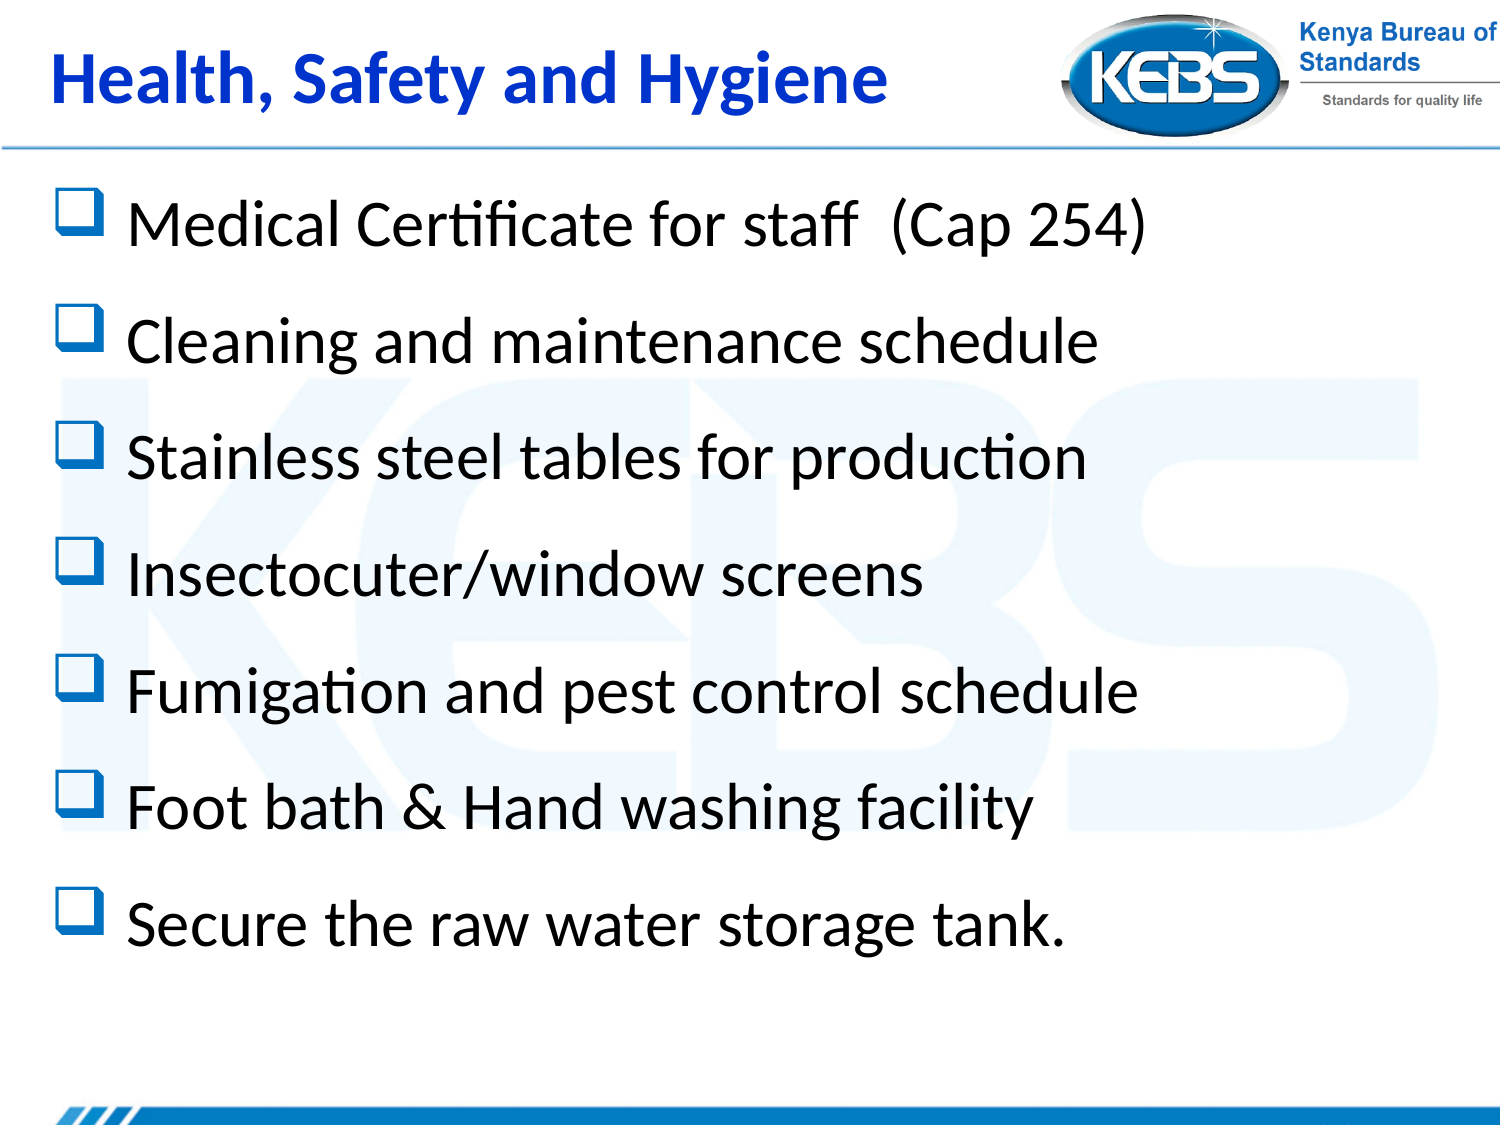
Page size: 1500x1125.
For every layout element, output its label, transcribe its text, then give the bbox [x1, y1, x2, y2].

subtitle Medical Certificate for staff (Cap 254) Cleaning and maintenance schedule Stainless steel tables for production Insectocuter/window screens Fumigation and pest control schedule Foot bath & Hand washing facility Secure the raw water storage tank. [35, 172, 1454, 1102]
picture [0, 0, 1500, 1125]
title Health, Safety and Hygiene [35, 0, 1377, 148]
